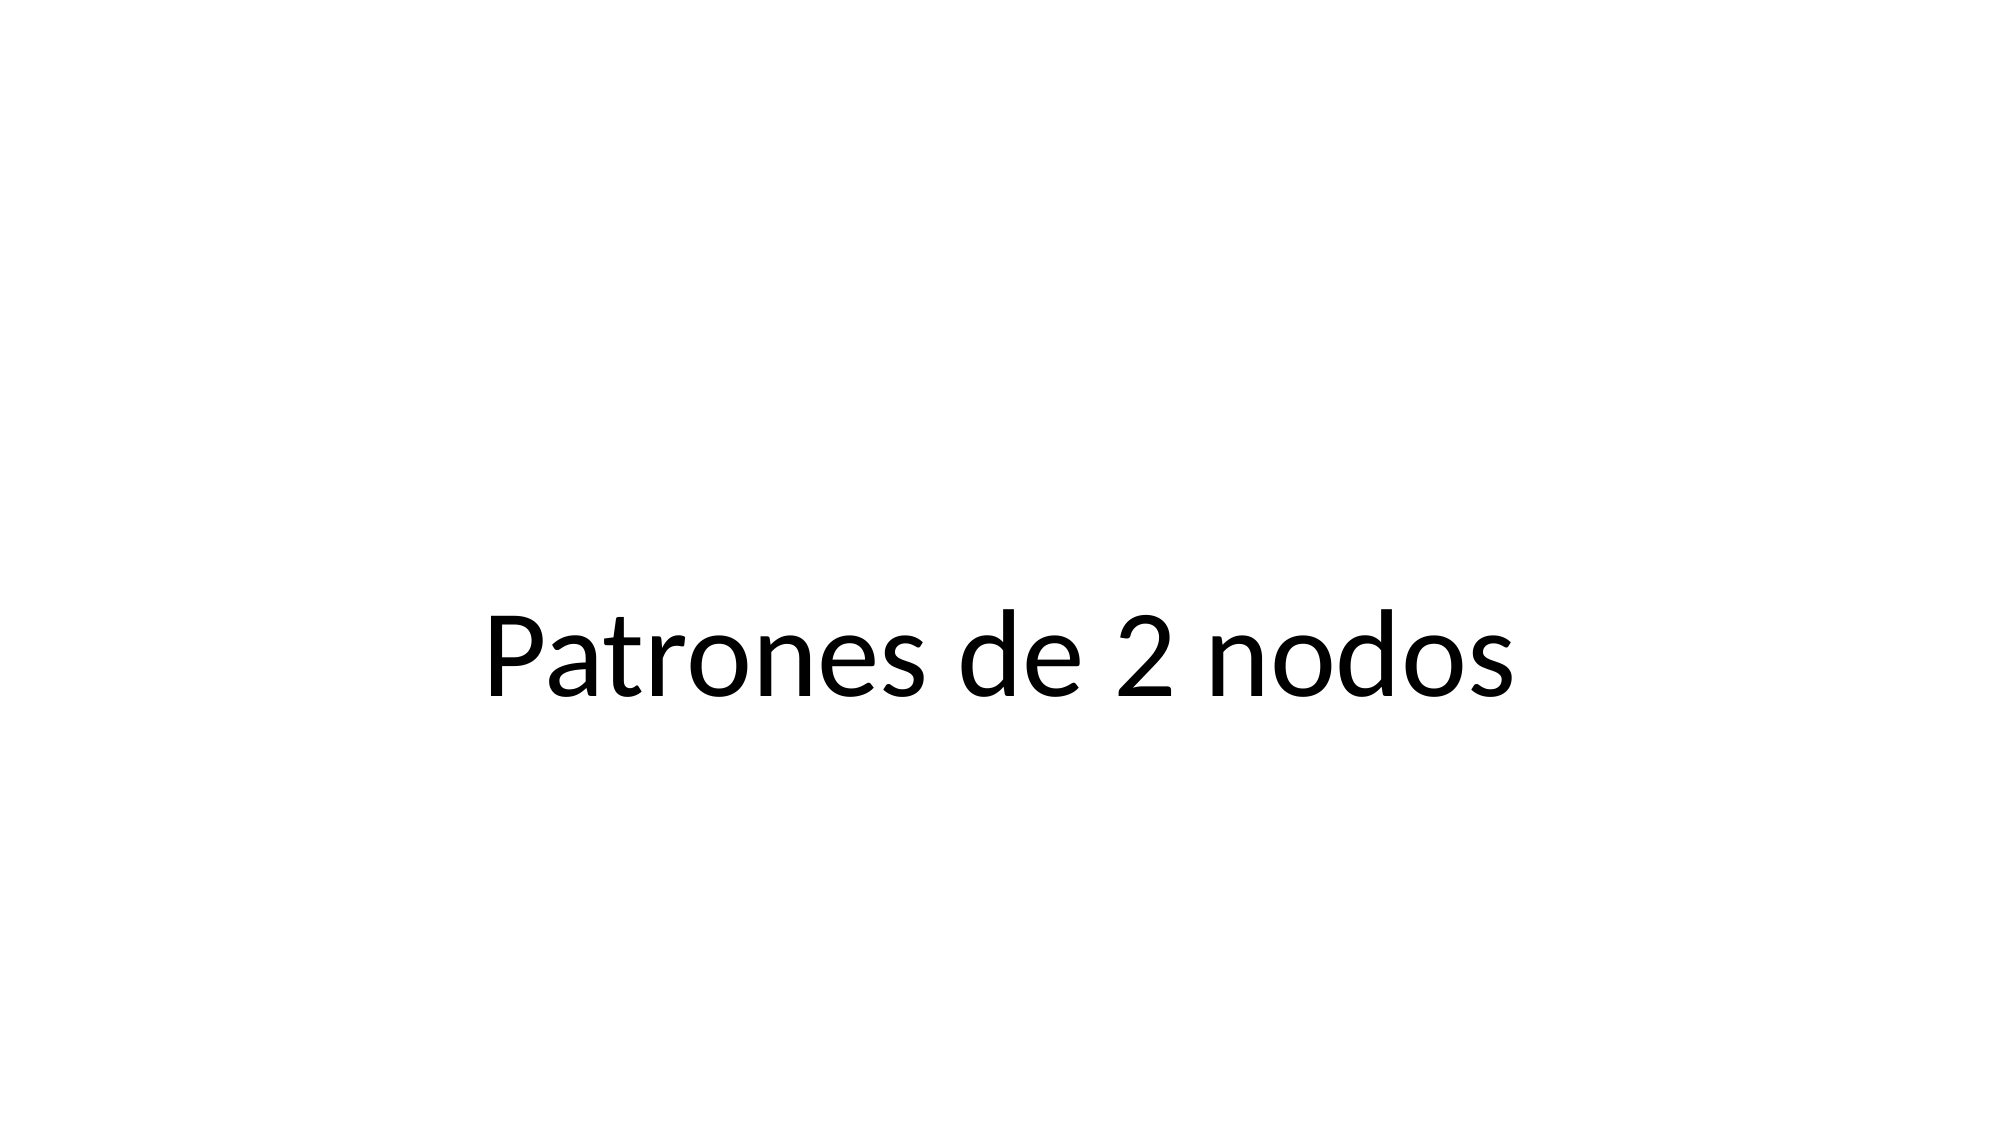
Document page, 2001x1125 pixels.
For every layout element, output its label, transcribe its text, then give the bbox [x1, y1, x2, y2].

list Patrones de 2 nodos [137, 299, 1863, 1014]
